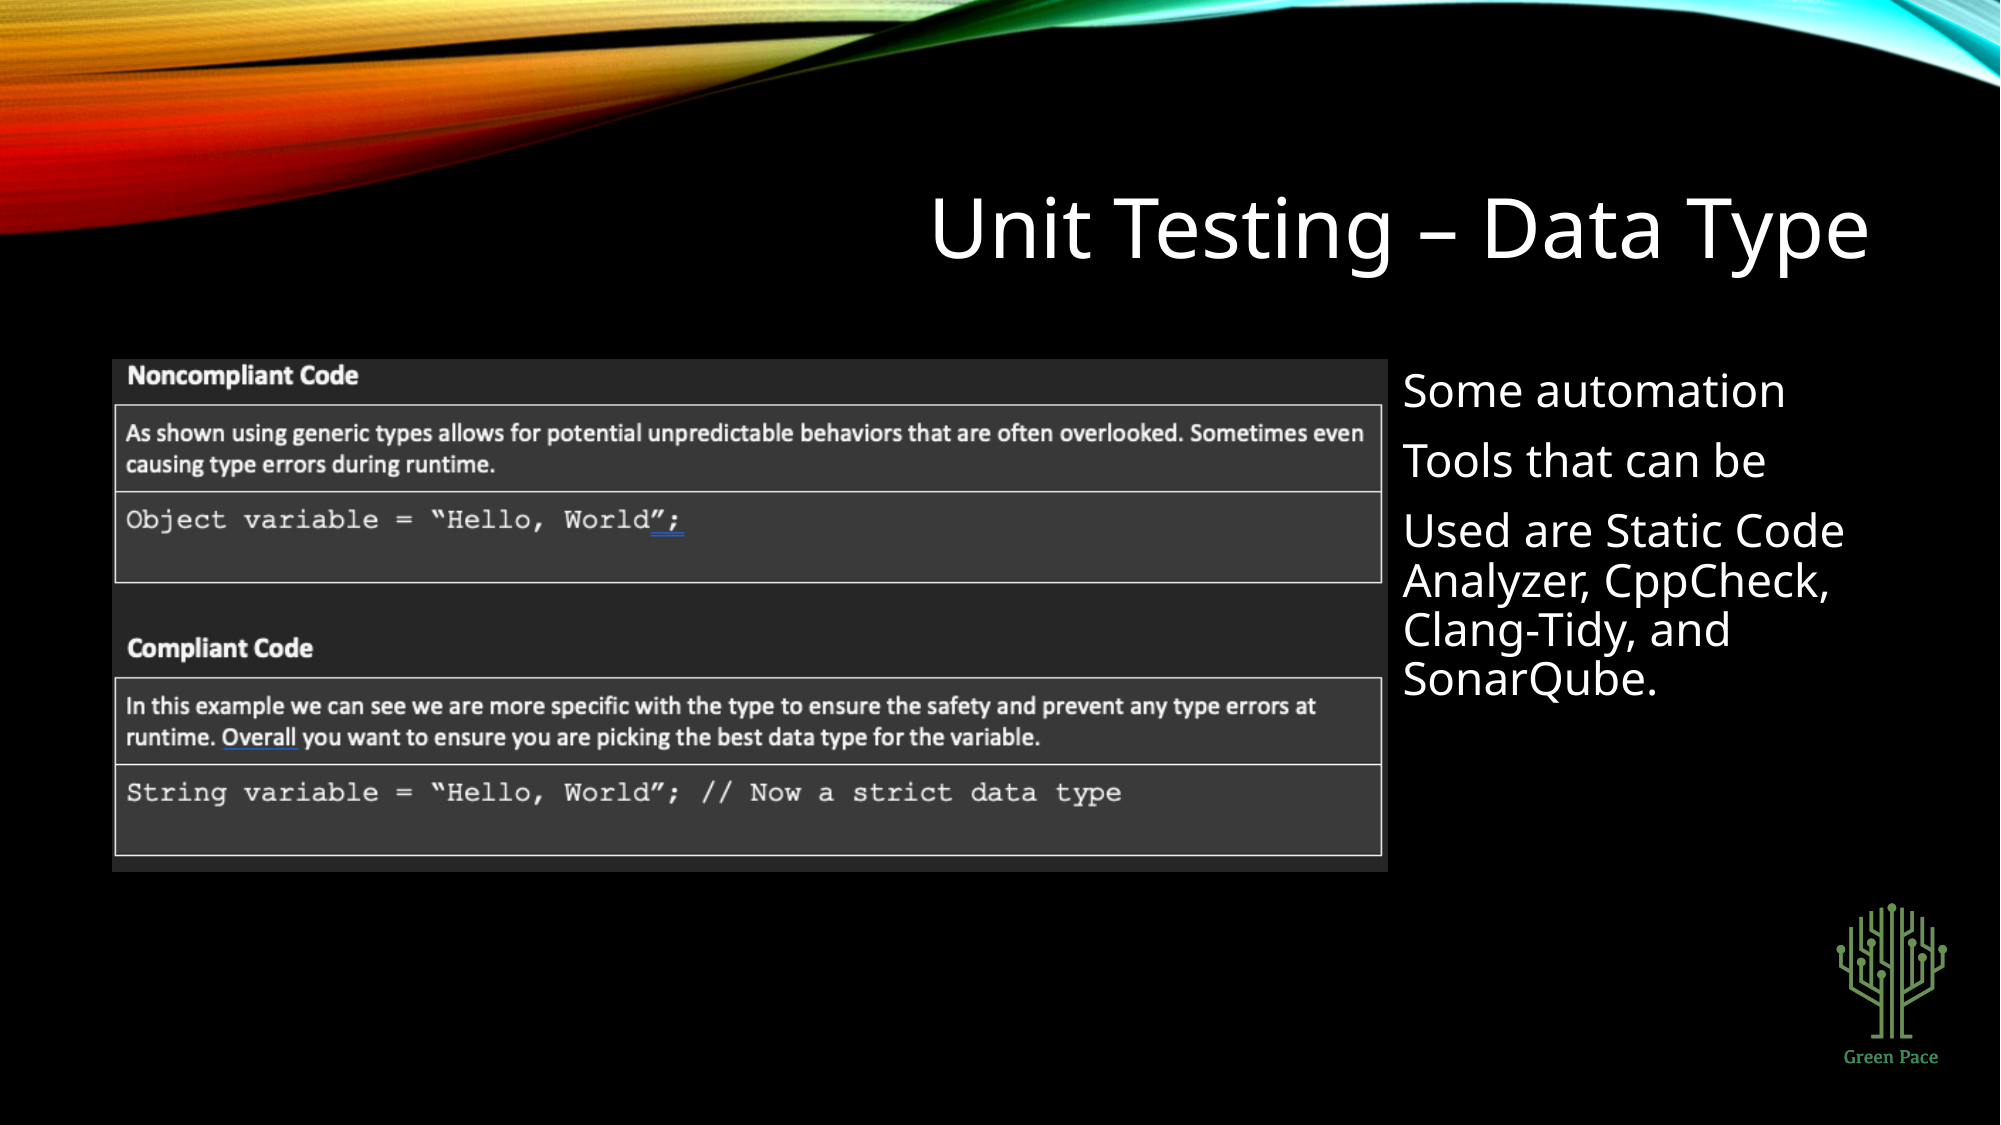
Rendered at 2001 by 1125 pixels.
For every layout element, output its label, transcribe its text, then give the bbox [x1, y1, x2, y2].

picture [0, 0, 2000, 237]
picture [1817, 892, 1964, 1082]
title Unit Testing – Data Type [474, 125, 1888, 338]
picture [112, 359, 1388, 873]
list Some automation Tools that can be Used are Static Code Analyzer, CppCheck, Clang-Tidy, and SonarQube. [1387, 360, 1888, 1021]
